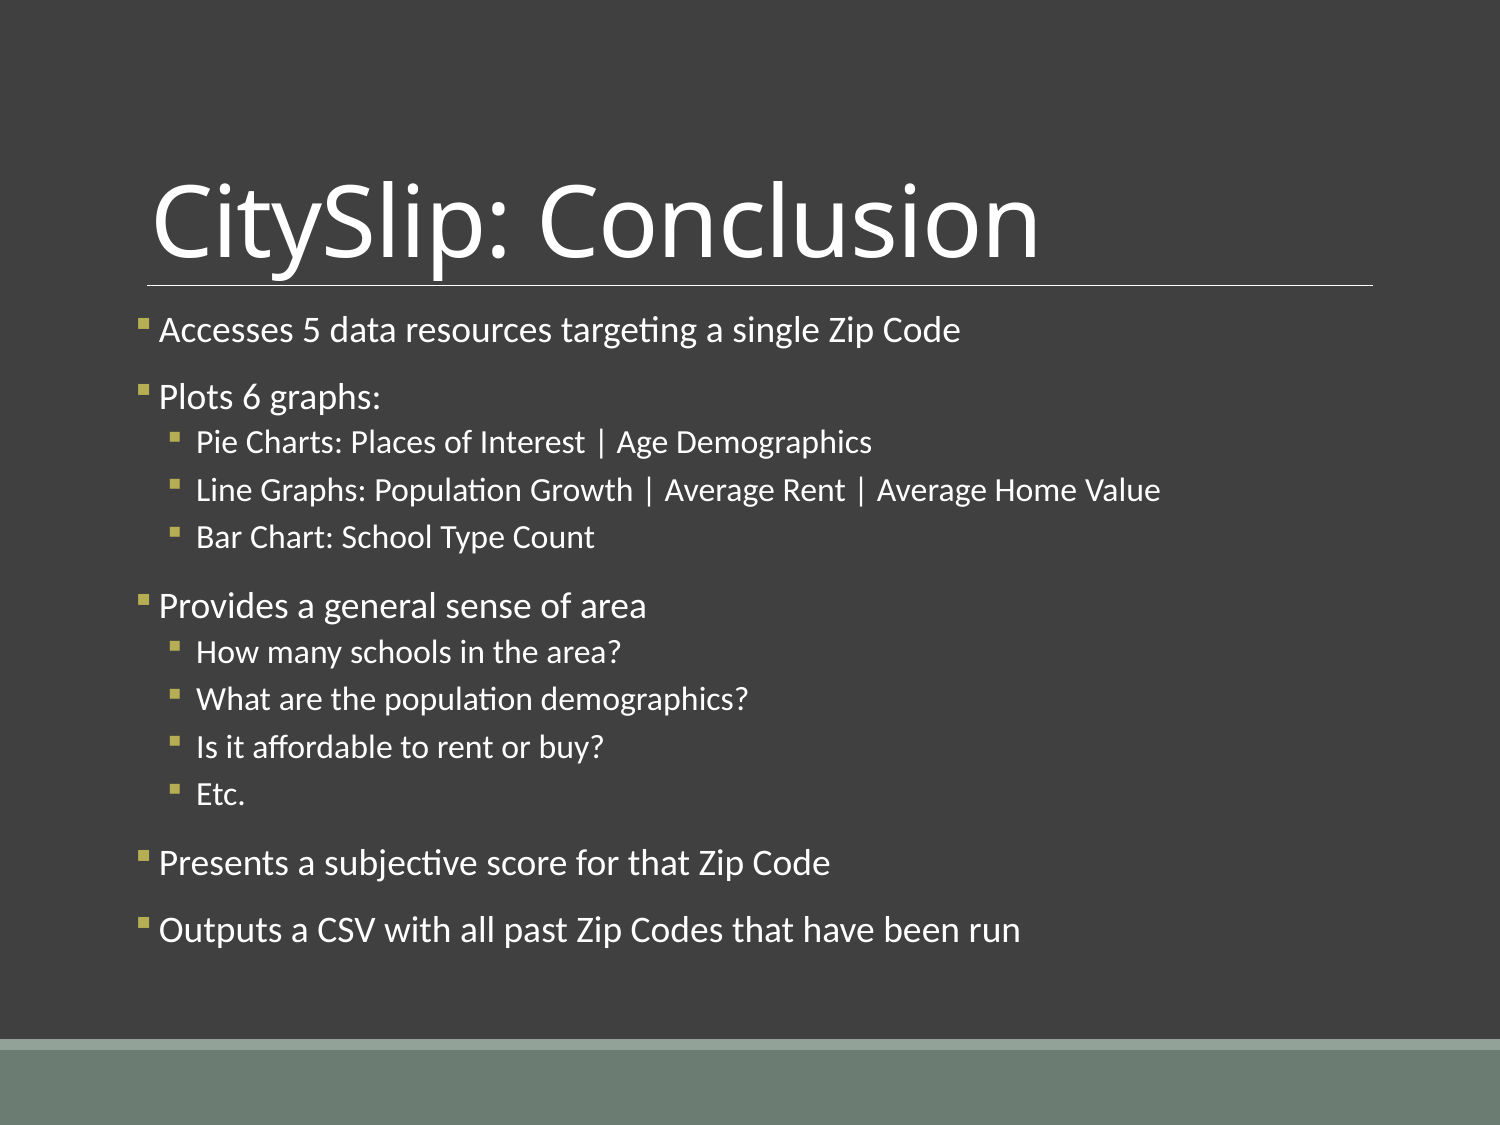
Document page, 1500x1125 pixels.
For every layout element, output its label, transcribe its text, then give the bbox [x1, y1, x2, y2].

list Accesses 5 data resources targeting a single Zip Code Plots 6 graphs: Pie Charts: Places of Interest | Age Demographics Line Graphs: Population Growth | Average Rent | Average Home Value Bar Chart: School Type Count Provides a general sense of area How many schools in the area? What are the population demographics? Is it affordable to rent or buy? Etc. Presents a subjective score for that Zip Code Outputs a CSV with all past Zip Codes that have been run [135, 302, 1373, 963]
title CitySlip: Conclusion [135, 47, 1373, 285]
